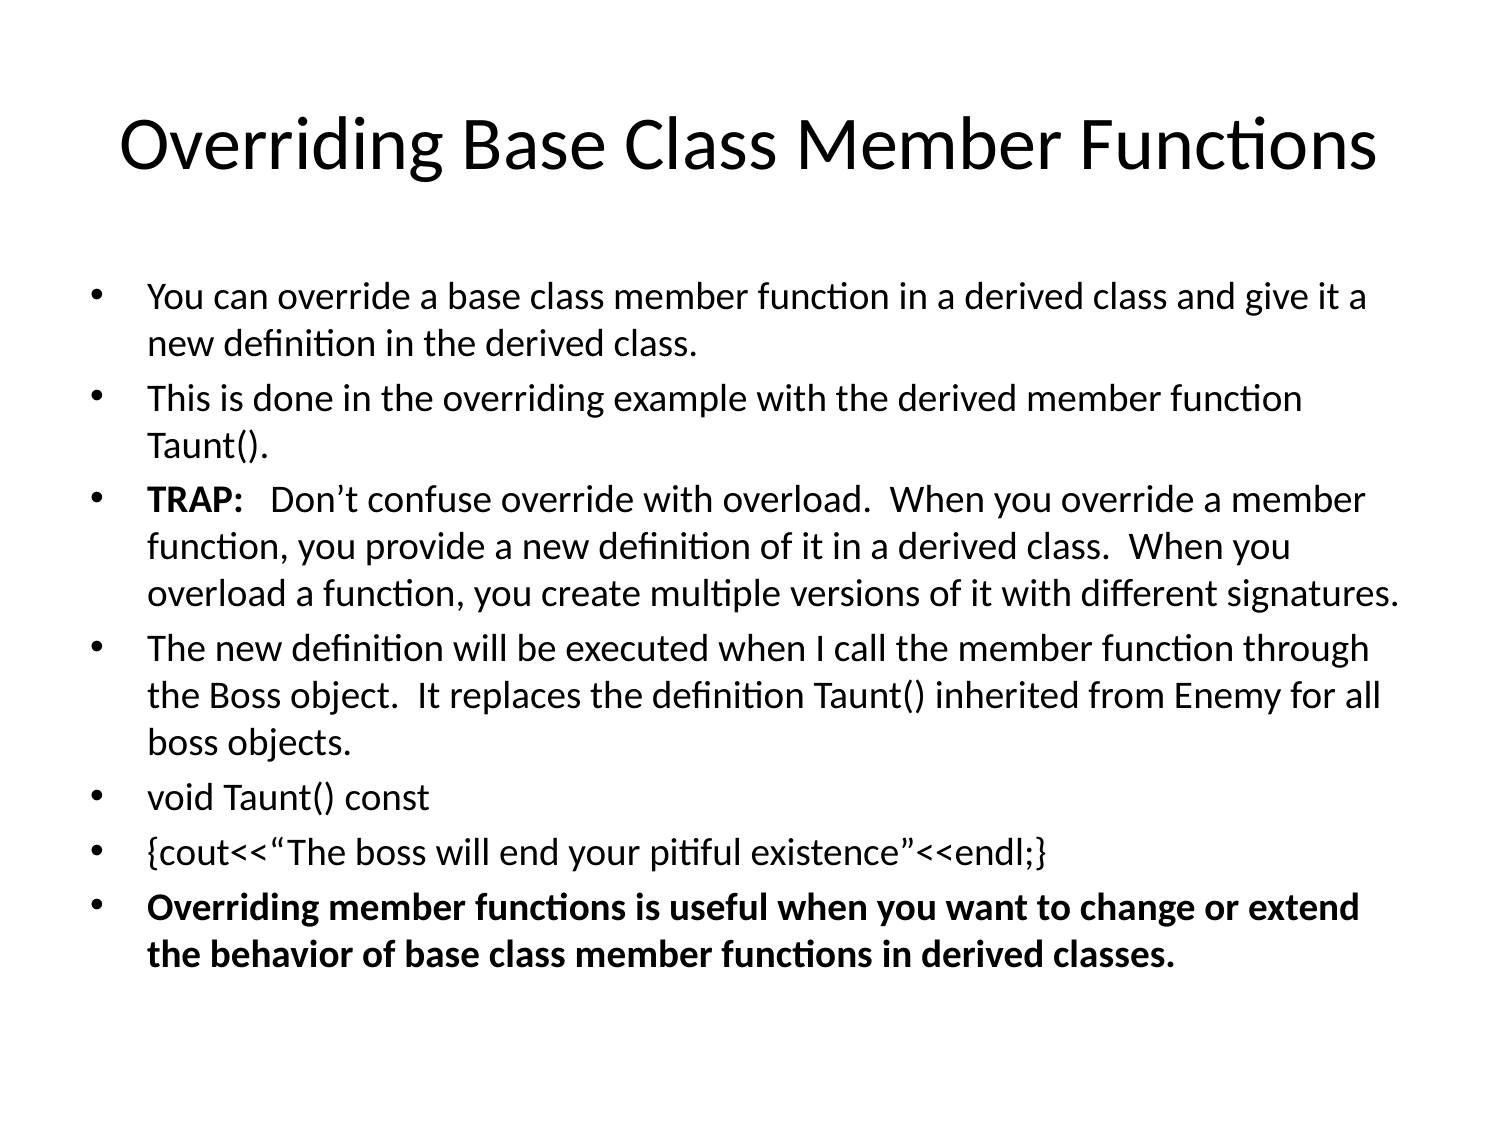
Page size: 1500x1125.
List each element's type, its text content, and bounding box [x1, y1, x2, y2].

title Overriding Base Class Member Functions [75, 45, 1425, 233]
list You can override a base class member function in a derived class and give it a new definition in the derived class. This is done in the overriding example with the derived member function Taunt(). TRAP: Don’t confuse override with overload. When you override a member function, you provide a new definition of it in a derived class. When you overload a function, you create multiple versions of it with different signatures. The new definition will be executed when I call the member function through the Boss object. It replaces the definition Taunt() inherited from Enemy for all boss objects. void Taunt() const {cout<<“The boss will end your pitiful existence”<<endl;} Overriding member functions is useful when you want to change or extend the behavior of base class member functions in derived classes. [75, 262, 1425, 1005]
